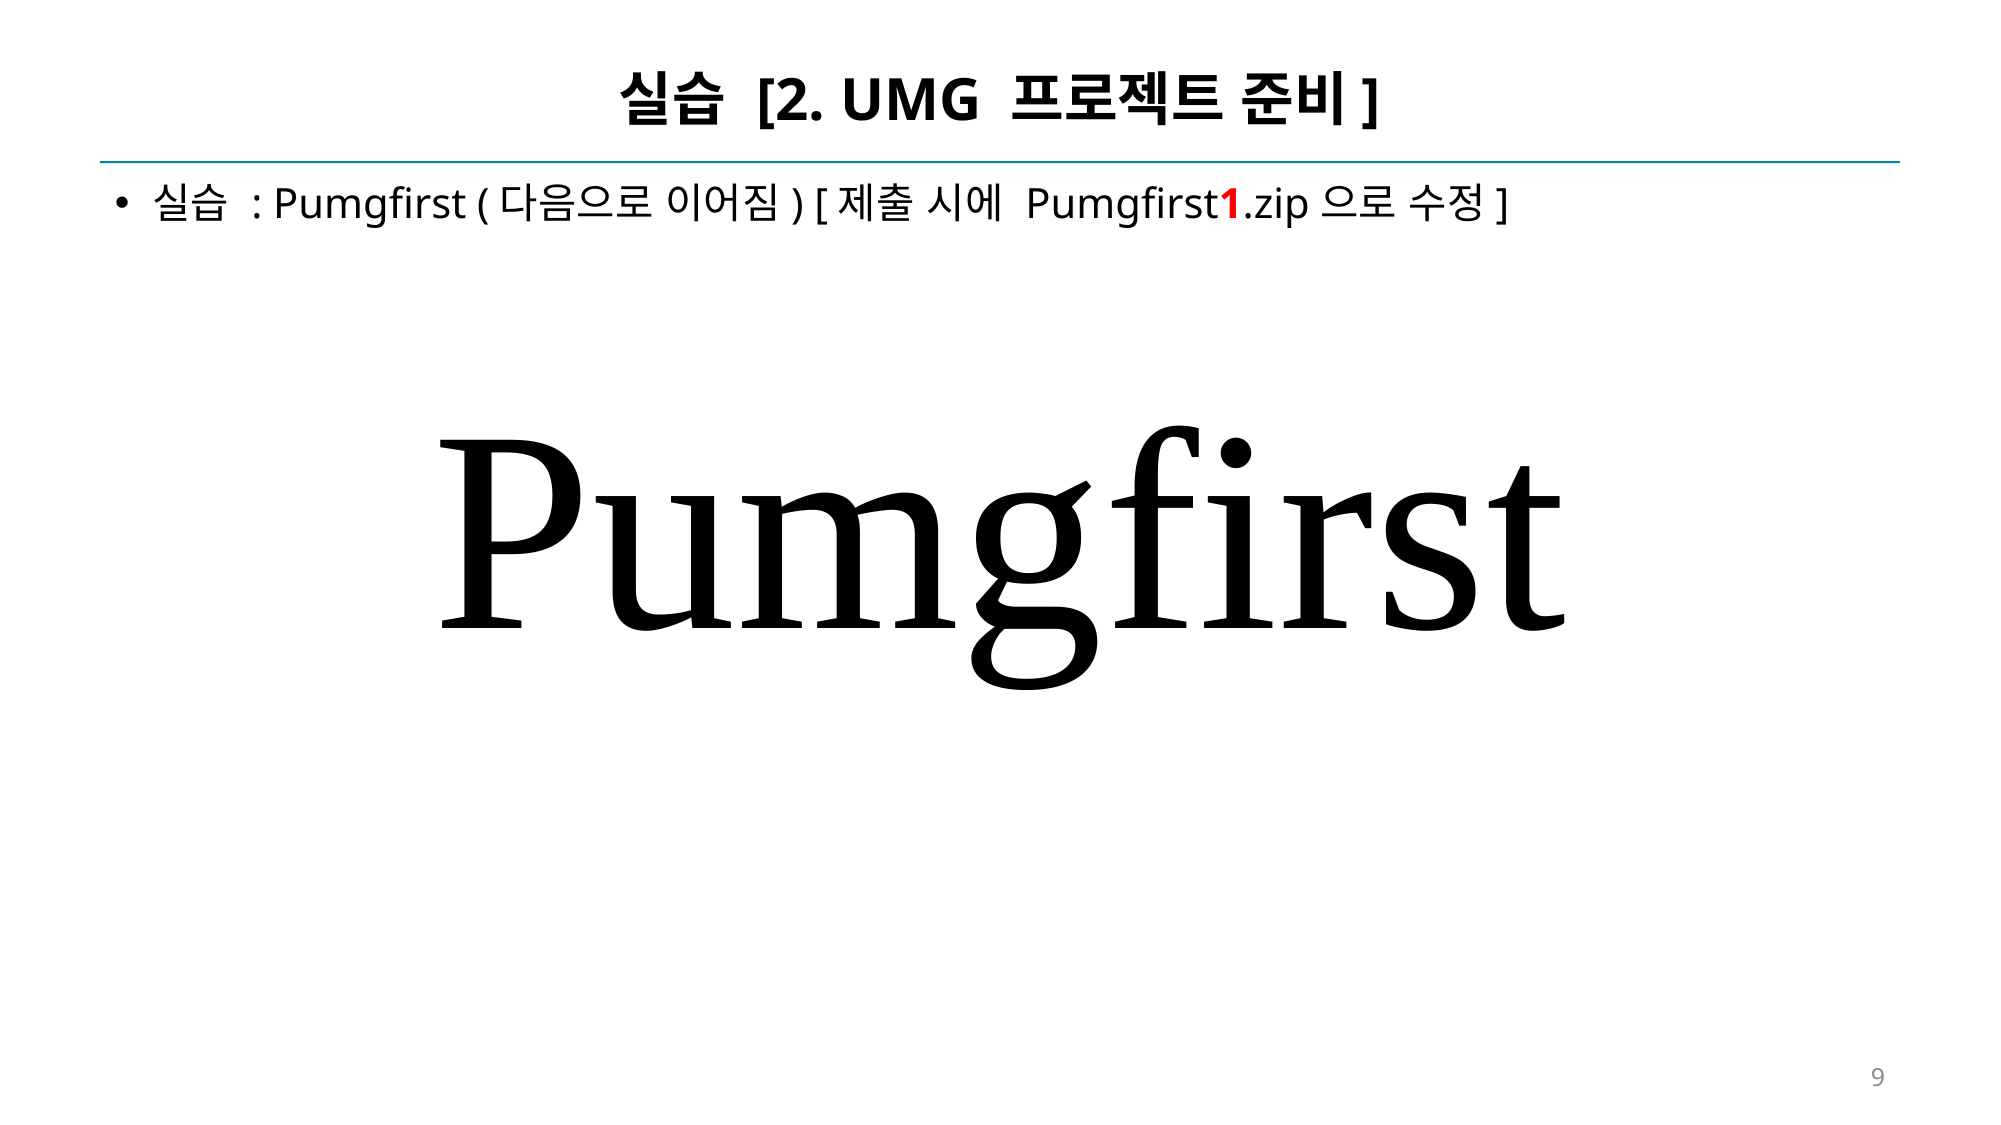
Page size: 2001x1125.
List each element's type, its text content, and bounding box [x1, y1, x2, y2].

list 실습 : Pumgfirst (다음으로 이어짐) [제출 시에 Pumgfirst1.zip으로 수정] Pumgfirst [99, 174, 1900, 1042]
slide_number 9 [1412, 1054, 1900, 1103]
title 실습 [2. UMG 프로젝트 준비] [99, 55, 1900, 148]
